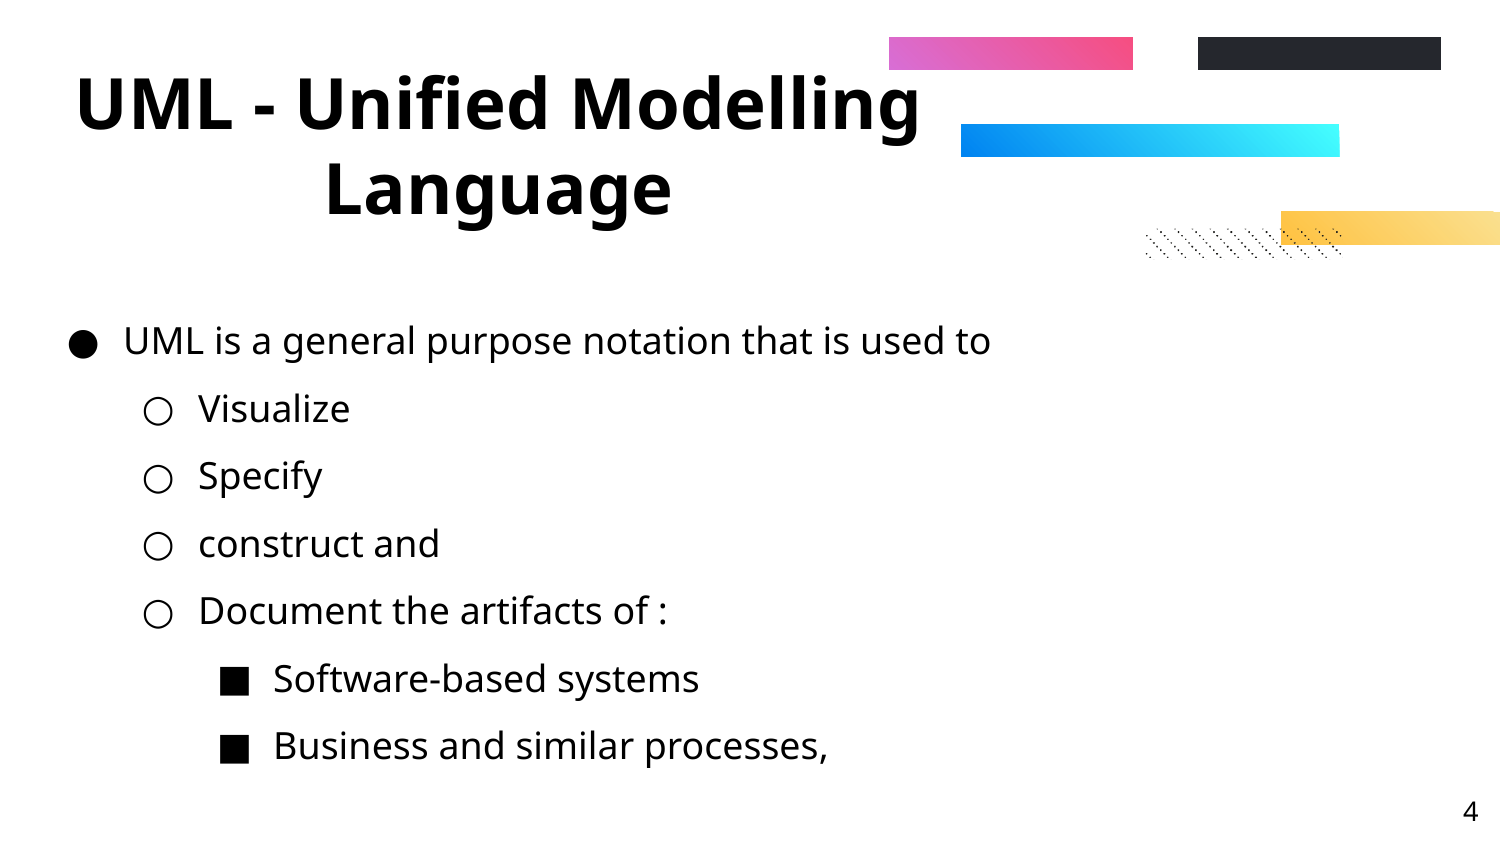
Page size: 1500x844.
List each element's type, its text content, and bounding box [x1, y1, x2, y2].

subtitle UML is a general purpose notation that is used to Visualize Specify construct and Document the artifacts of : Software-based systems Business and similar processes, [33, 279, 1494, 844]
slide_number ‹#› [1403, 779, 1494, 844]
picture [1144, 228, 1343, 260]
title UML - Unified Modelling Language [39, 37, 959, 251]
